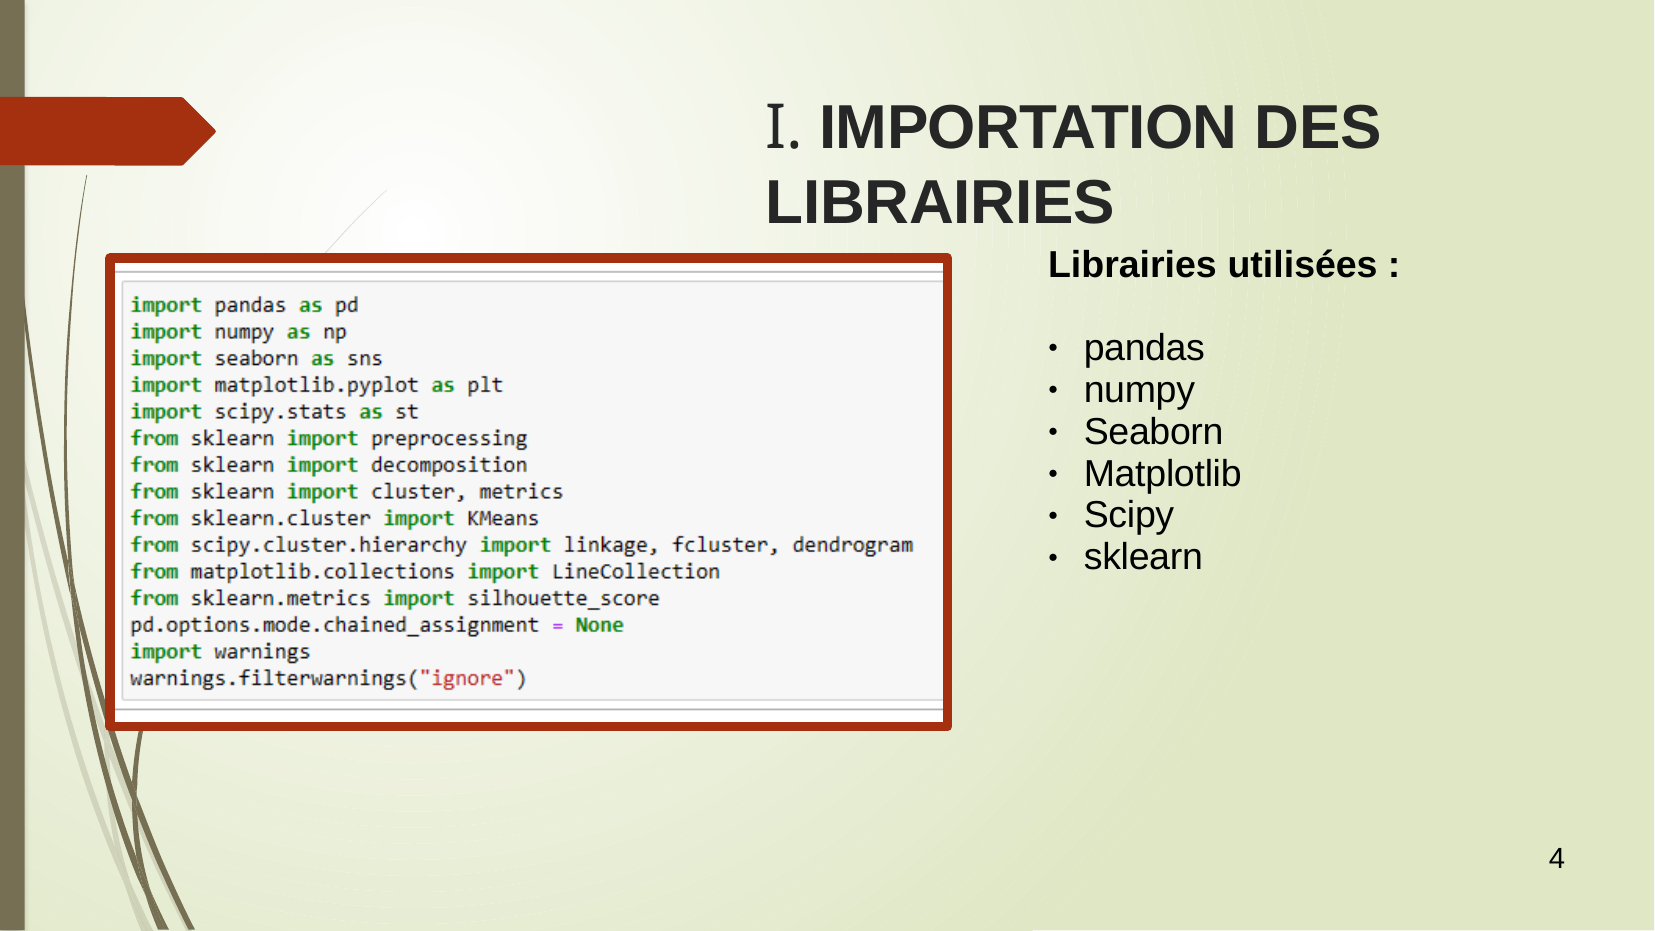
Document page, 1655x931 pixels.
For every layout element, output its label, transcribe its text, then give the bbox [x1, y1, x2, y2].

picture [114, 262, 943, 723]
text_box pandas numpy Seaborn Matplotlib Scipy sklearn [1081, 322, 1246, 578]
text_box ● [1045, 543, 1064, 566]
title I. IMPORTATION DES LIBRAIRIES [351, 84, 1561, 243]
text_box 4 [1546, 836, 1568, 874]
text_box ● [1045, 417, 1064, 440]
text_box ● [1045, 459, 1064, 482]
text_box ● [1045, 375, 1064, 398]
text_box Librairies utilisées : [1046, 238, 1403, 286]
text_box ● [1045, 501, 1064, 524]
text_box ● [1045, 333, 1064, 356]
